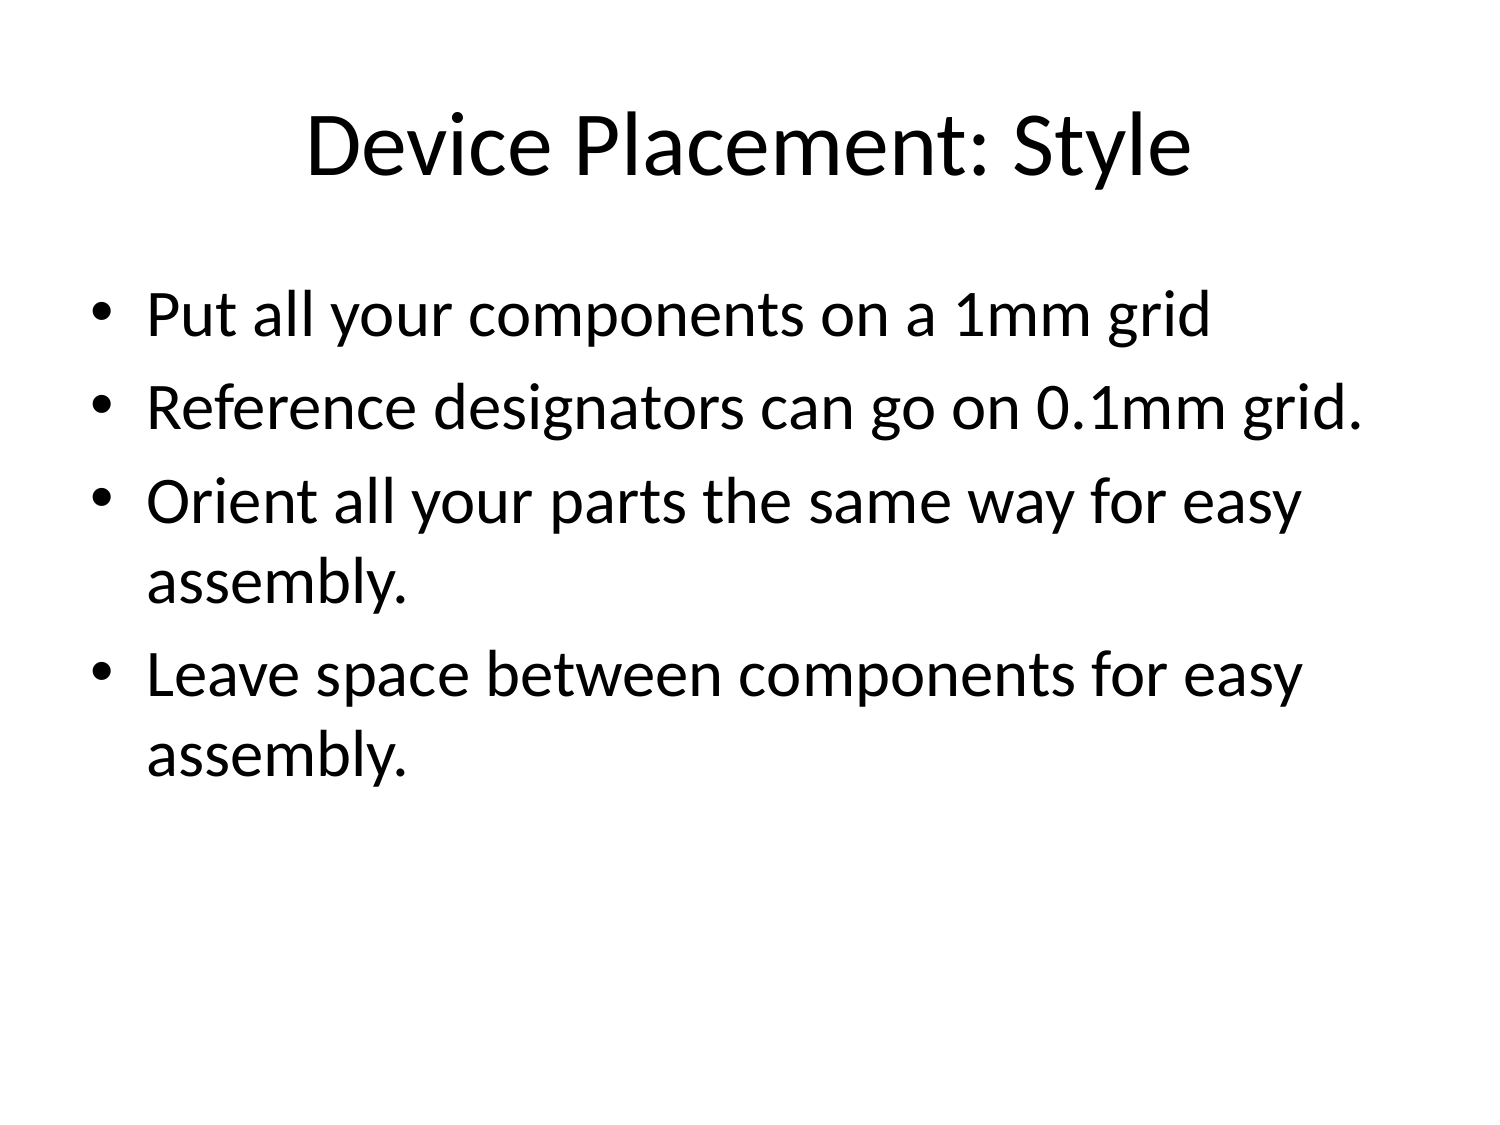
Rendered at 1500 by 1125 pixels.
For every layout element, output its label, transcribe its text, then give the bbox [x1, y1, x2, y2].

list Put all your components on a 1mm grid Reference designators can go on 0.1mm grid. Orient all your parts the same way for easy assembly. Leave space between components for easy assembly. [75, 262, 1425, 1005]
title Device Placement: Style [75, 45, 1425, 233]
